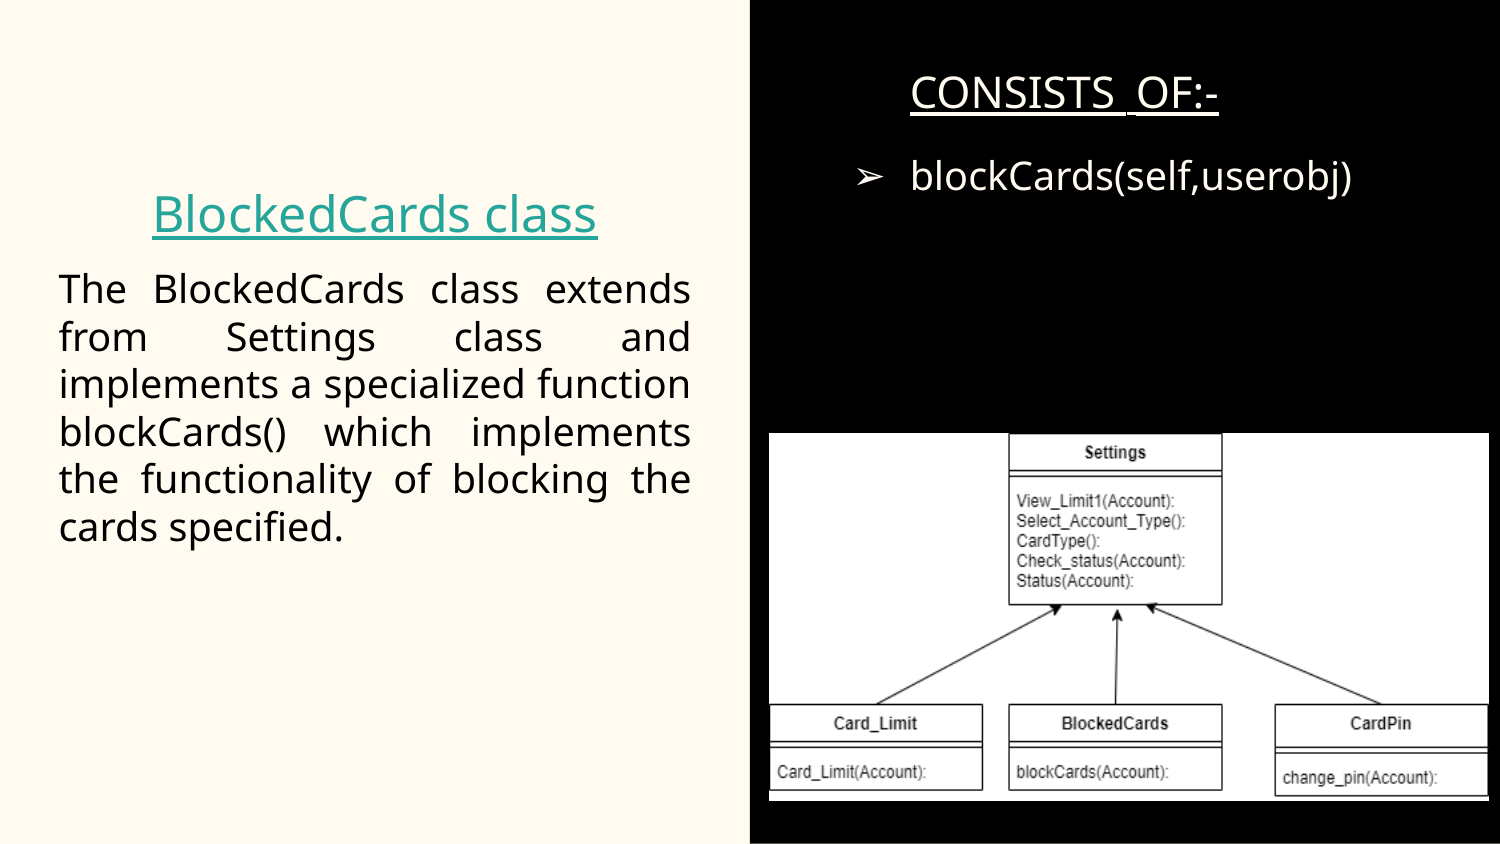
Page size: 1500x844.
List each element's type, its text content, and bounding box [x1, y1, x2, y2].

subtitle The BlockedCards class extends from Settings class and implements a specialized function blockCards() which implements the functionality of blocking the cards specified. [43, 249, 708, 844]
picture [768, 433, 1489, 802]
list CONSISTS OF:- blockCards(self,userobj) [819, 38, 1450, 225]
title BlockedCards class [43, 38, 708, 249]
